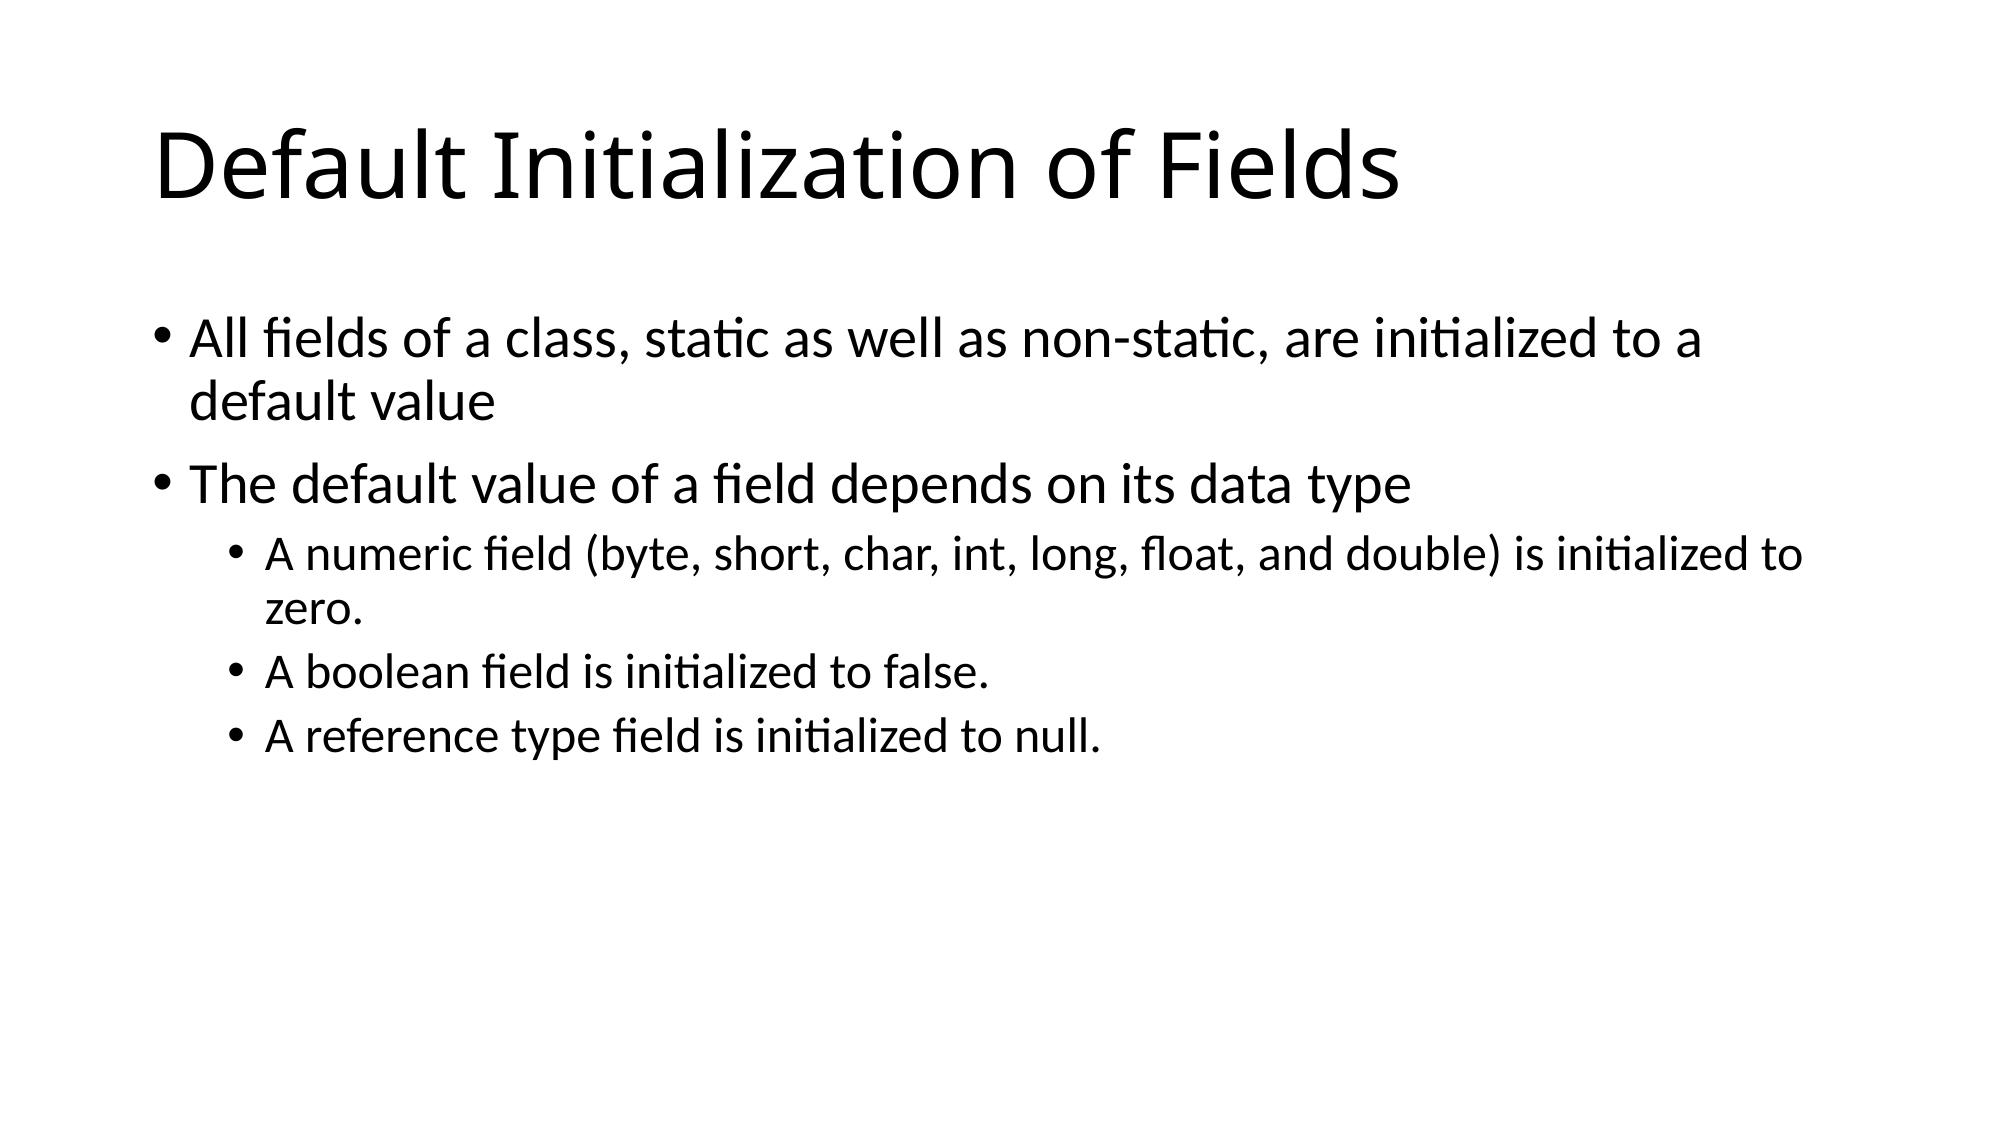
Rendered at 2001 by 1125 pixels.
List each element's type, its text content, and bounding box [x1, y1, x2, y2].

title Default Initialization of Fields [137, 59, 1863, 278]
list All fields of a class, static as well as non-static, are initialized to a default value The default value of a field depends on its data type A numeric field (byte, short, char, int, long, float, and double) is initialized to zero. A boolean field is initialized to false. A reference type field is initialized to null. [137, 299, 1863, 1014]
